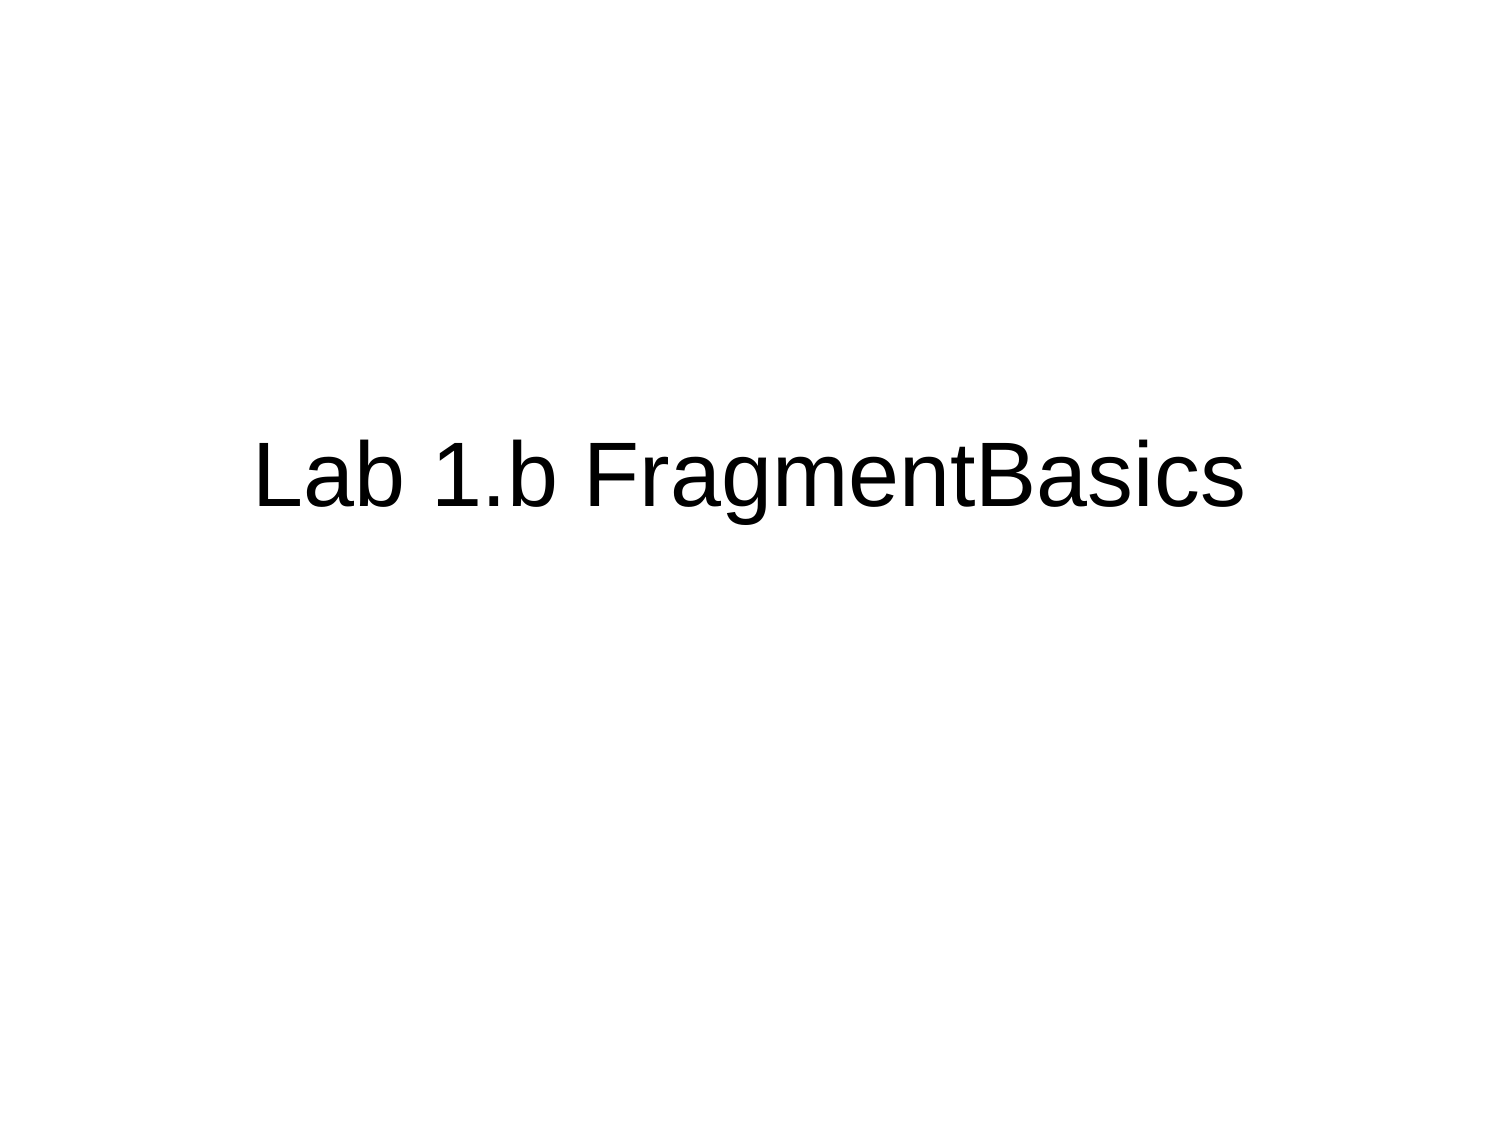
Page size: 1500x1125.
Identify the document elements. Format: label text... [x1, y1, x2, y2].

title Lab 1.b FragmentBasics [112, 349, 1388, 591]
